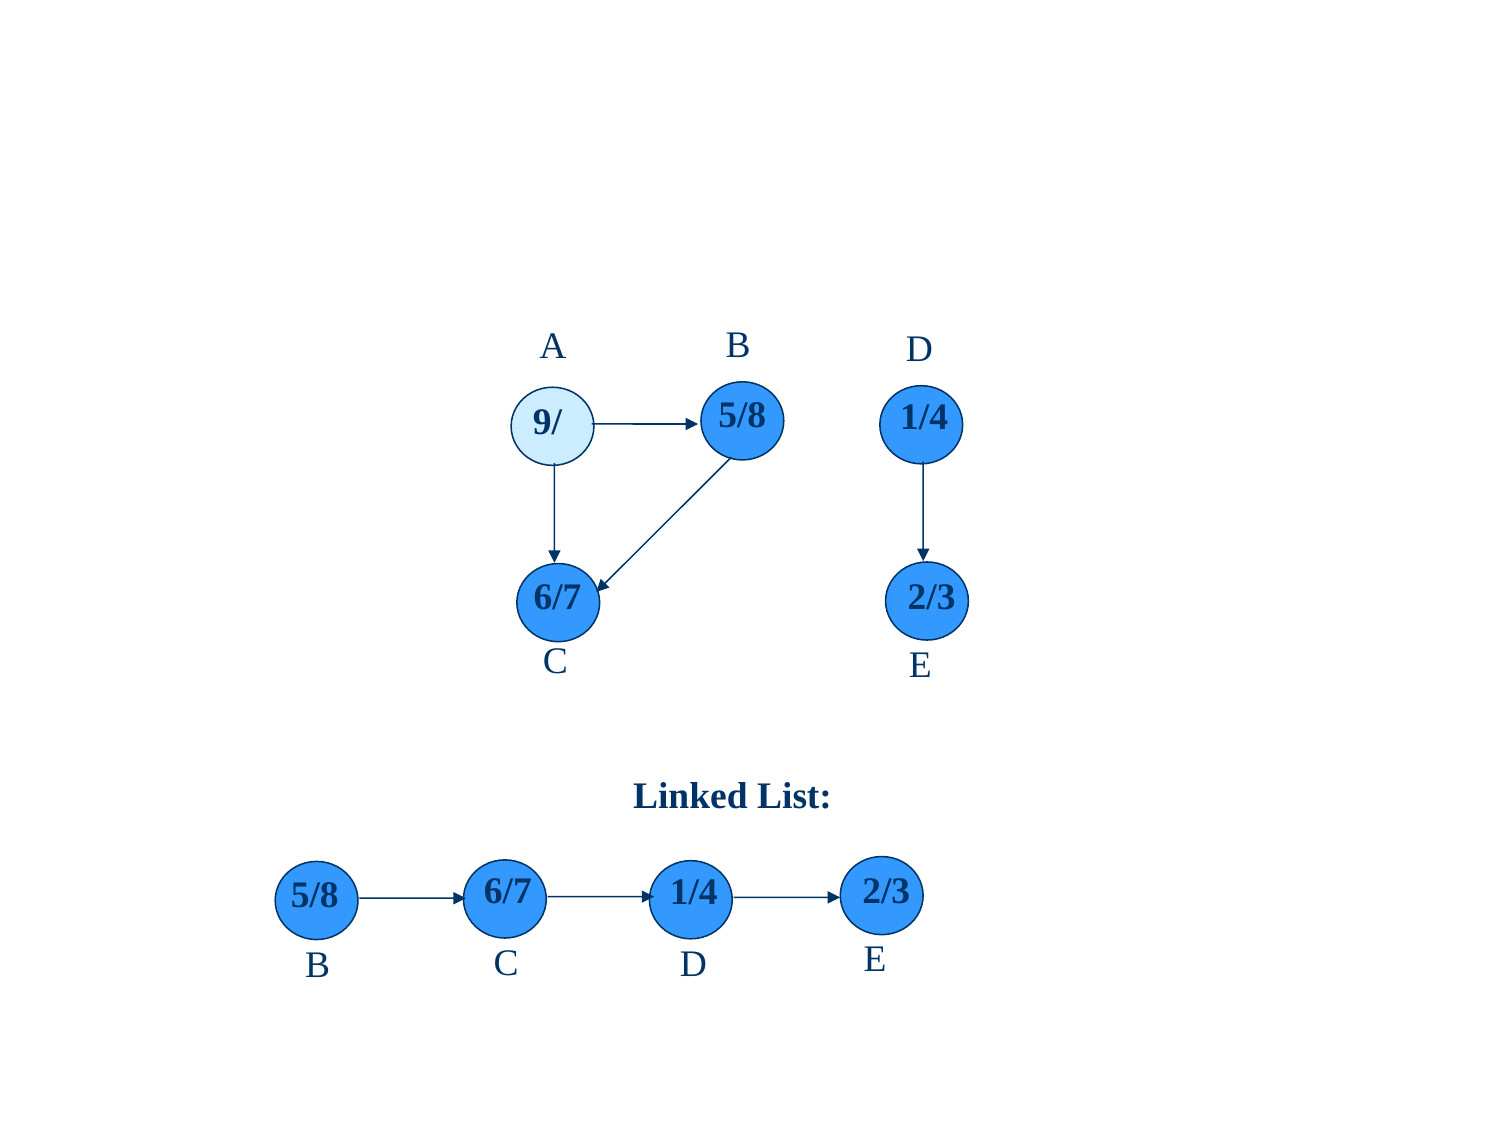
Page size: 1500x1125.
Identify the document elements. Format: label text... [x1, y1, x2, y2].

text_box [359, 892, 466, 905]
text_box E [894, 632, 947, 692]
text_box [894, 625, 960, 636]
text_box [649, 882, 654, 896]
text_box 5/8 [703, 382, 782, 442]
text_box D [664, 931, 722, 992]
text_box [885, 445, 957, 464]
text_box C [528, 629, 583, 689]
text_box [282, 923, 351, 932]
text_box [840, 874, 847, 917]
text_box [649, 898, 654, 918]
text_box 1/4 [885, 384, 964, 445]
text_box 2/3 [892, 564, 971, 625]
text_box C [478, 930, 534, 991]
text_box 5/8 [276, 862, 354, 923]
text_box B [290, 932, 346, 992]
text_box A [524, 313, 582, 374]
text_box 1/4 [654, 859, 733, 920]
text_box 9/ [518, 389, 577, 449]
text_box [879, 405, 885, 444]
text_box E [848, 926, 902, 987]
text_box Linked List: [618, 763, 847, 824]
text_box [733, 891, 841, 904]
text_box [524, 625, 593, 634]
text_box [917, 461, 930, 562]
text_box [597, 456, 732, 592]
text_box 6/7 [518, 564, 597, 625]
text_box [655, 920, 727, 931]
text_box [511, 404, 518, 448]
text_box [885, 580, 892, 622]
text_box [463, 879, 541, 930]
text_box [707, 442, 778, 460]
text_box [548, 463, 561, 563]
text_box [354, 883, 358, 918]
text_box D [891, 316, 948, 377]
text_box 6/7 [469, 858, 547, 919]
text_box [591, 417, 699, 431]
text_box [547, 890, 655, 903]
text_box 2/3 [847, 859, 926, 919]
text_box [848, 919, 915, 930]
text_box [518, 394, 594, 466]
text_box B [710, 312, 766, 373]
